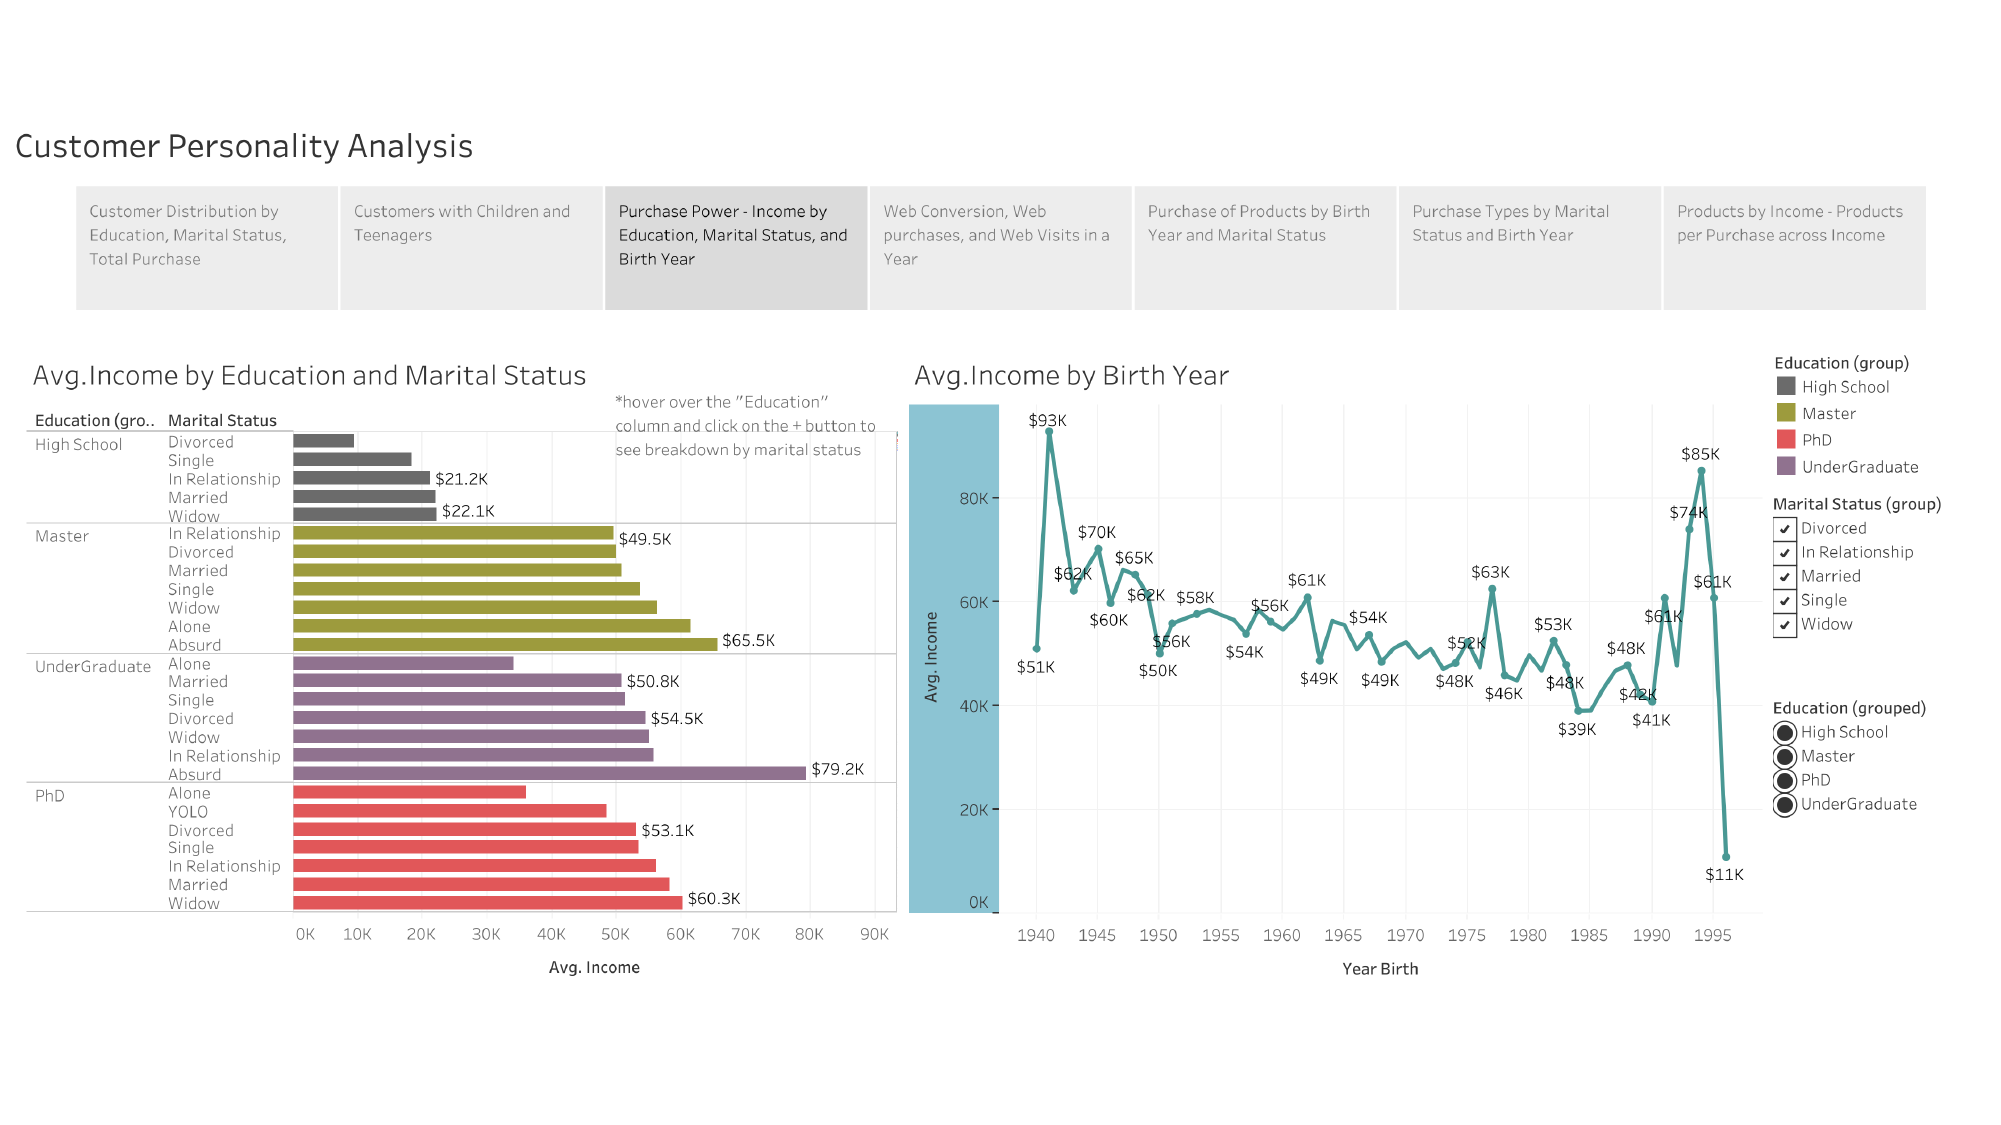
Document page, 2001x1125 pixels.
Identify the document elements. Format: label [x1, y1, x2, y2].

picture [0, 110, 2000, 1015]
